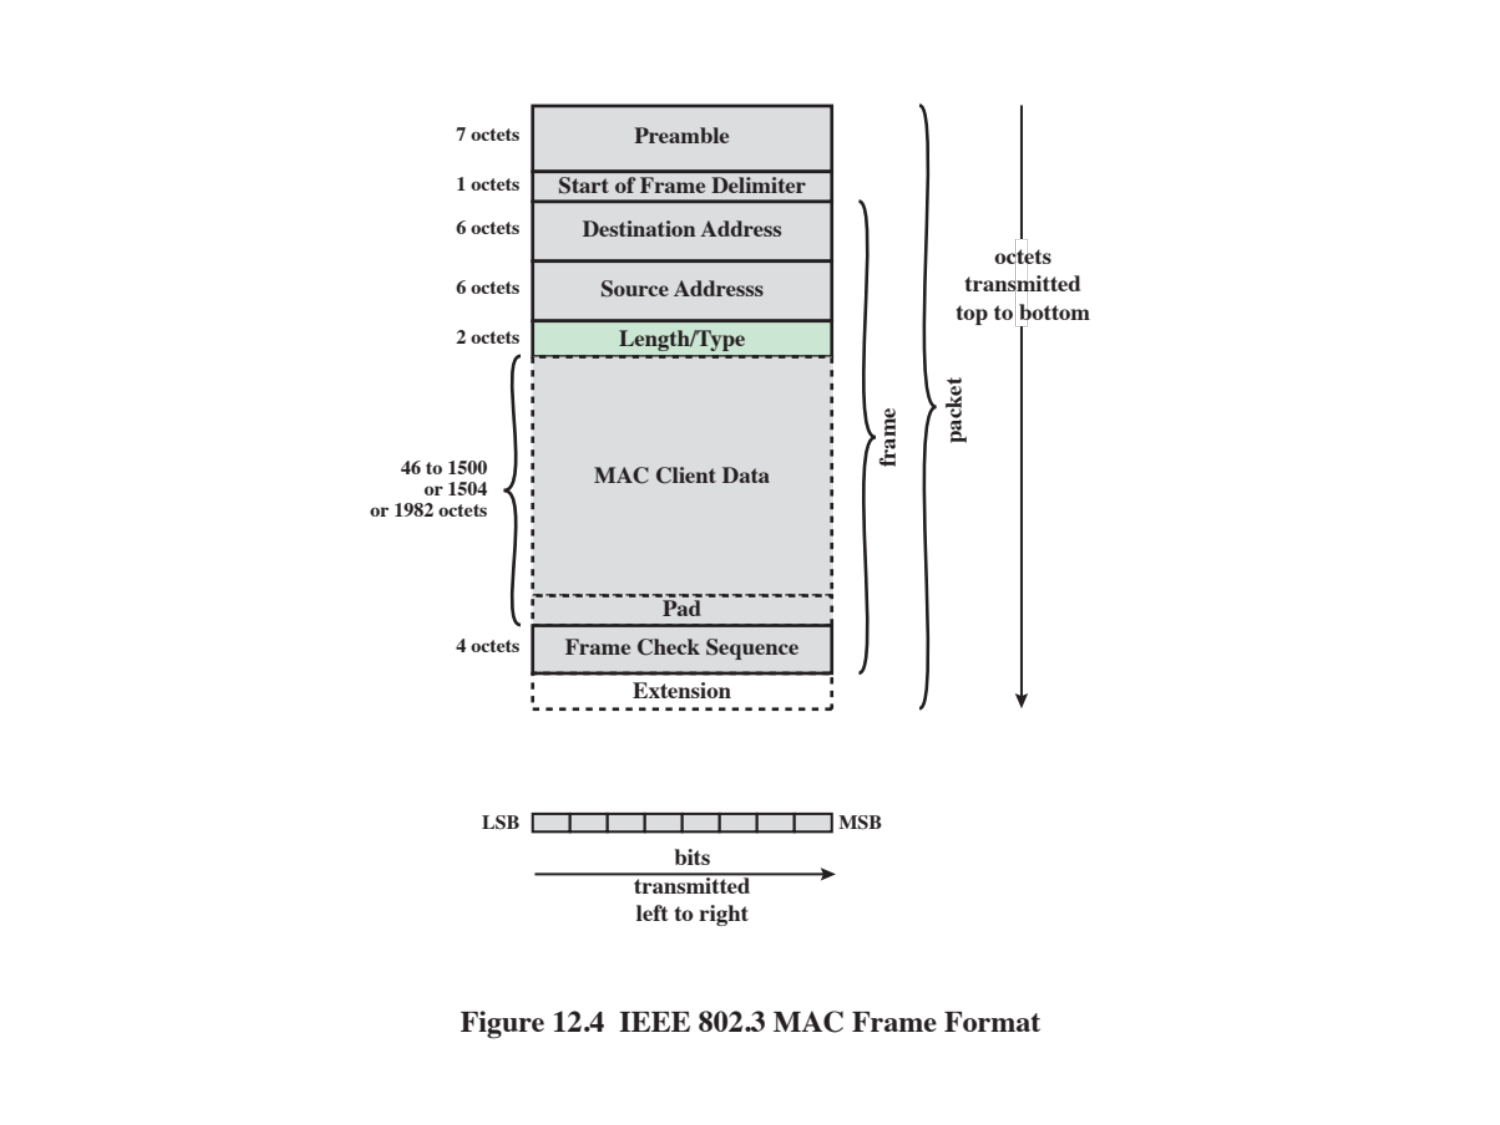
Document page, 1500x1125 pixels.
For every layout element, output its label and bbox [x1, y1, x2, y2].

picture [304, 50, 1163, 1088]
